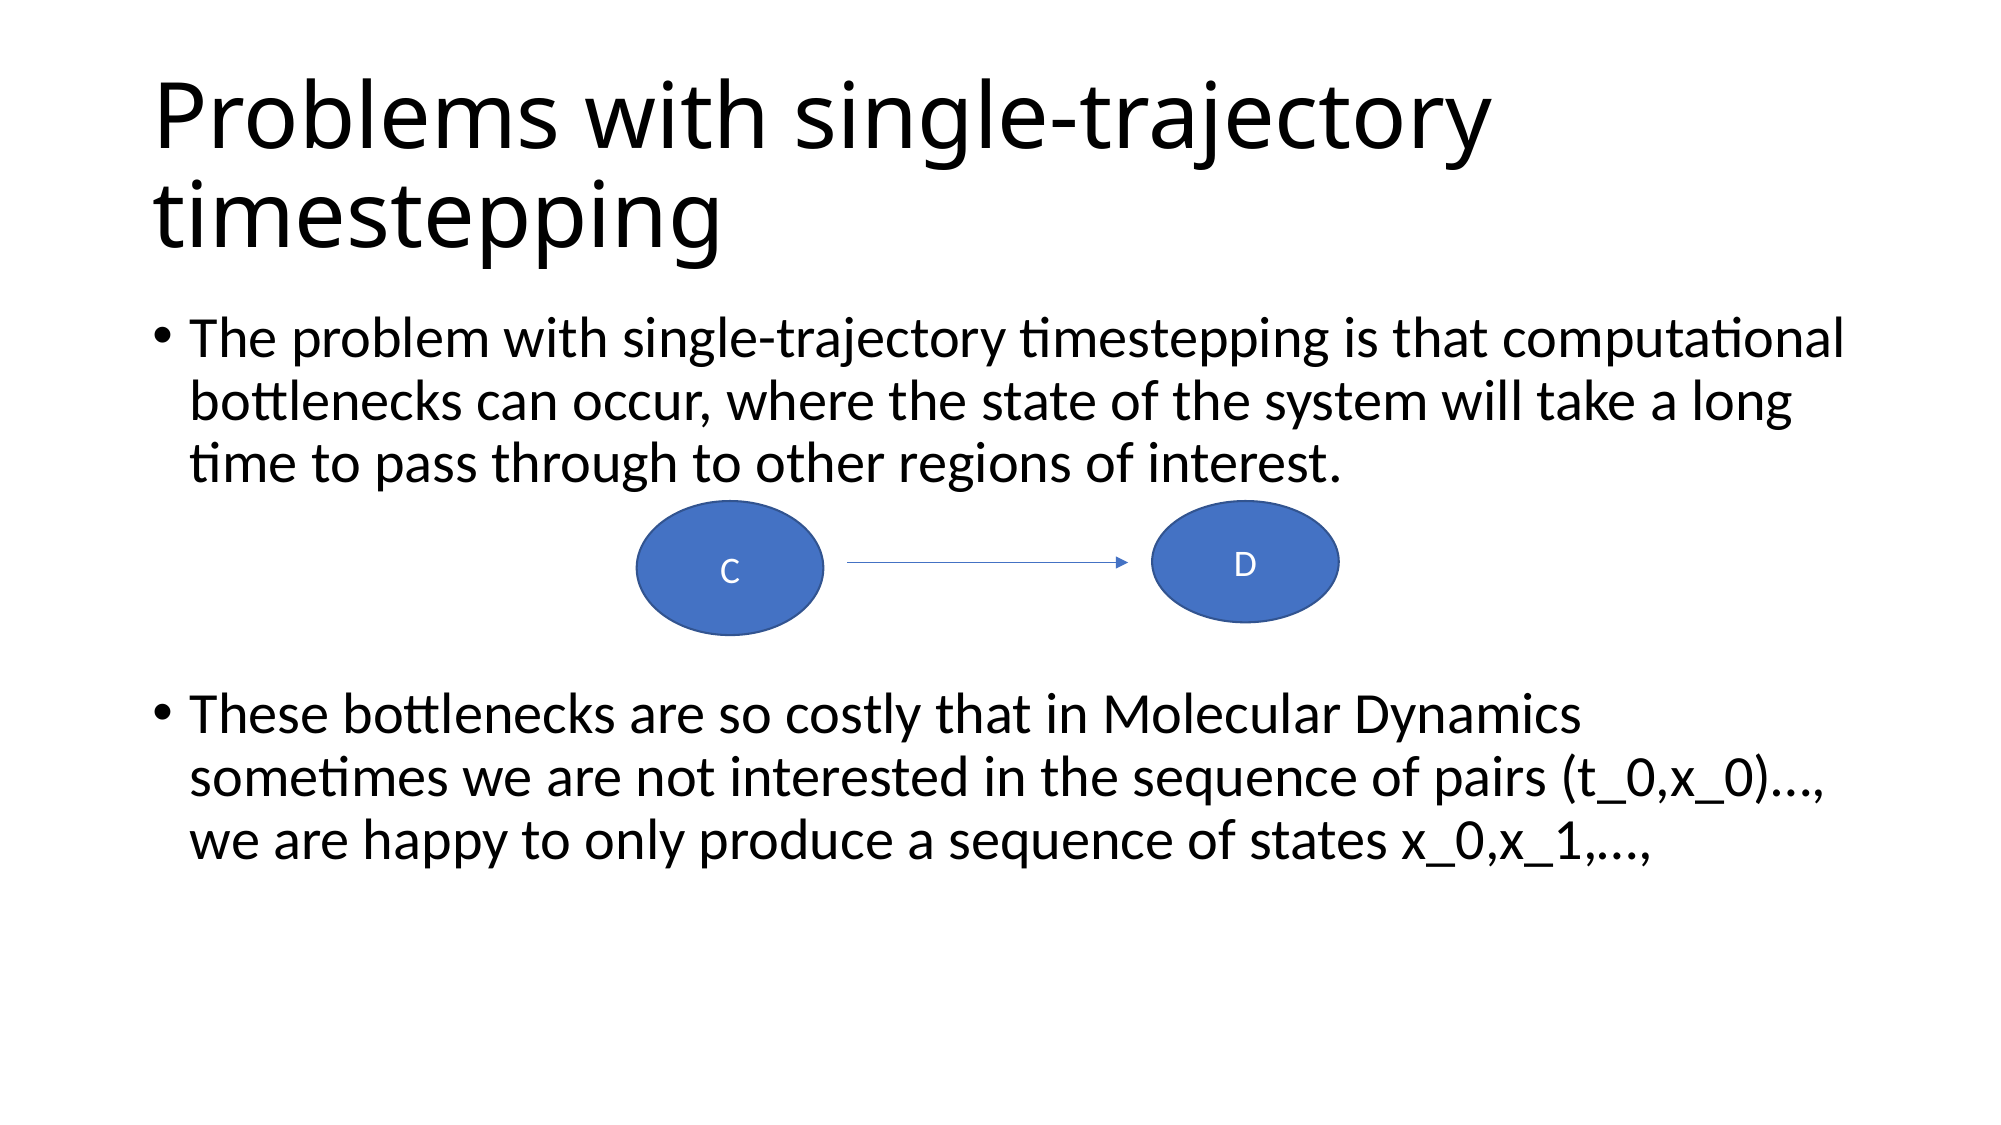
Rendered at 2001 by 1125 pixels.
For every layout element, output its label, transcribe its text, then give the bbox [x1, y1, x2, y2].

text_box C [635, 499, 825, 637]
title Problems with single-trajectory timestepping [137, 59, 1863, 278]
text_box D [1151, 499, 1340, 624]
list The problem with single-trajectory timestepping is that computational bottlenecks can occur, where the state of the system will take a long time to pass through to other regions of interest. These bottlenecks are so costly that in Molecular Dynamics sometimes we are not interested in the sequence of pairs (t_0,x_0)…, we are happy to only produce a sequence of states x_0,x_1,…, [137, 299, 1863, 1014]
